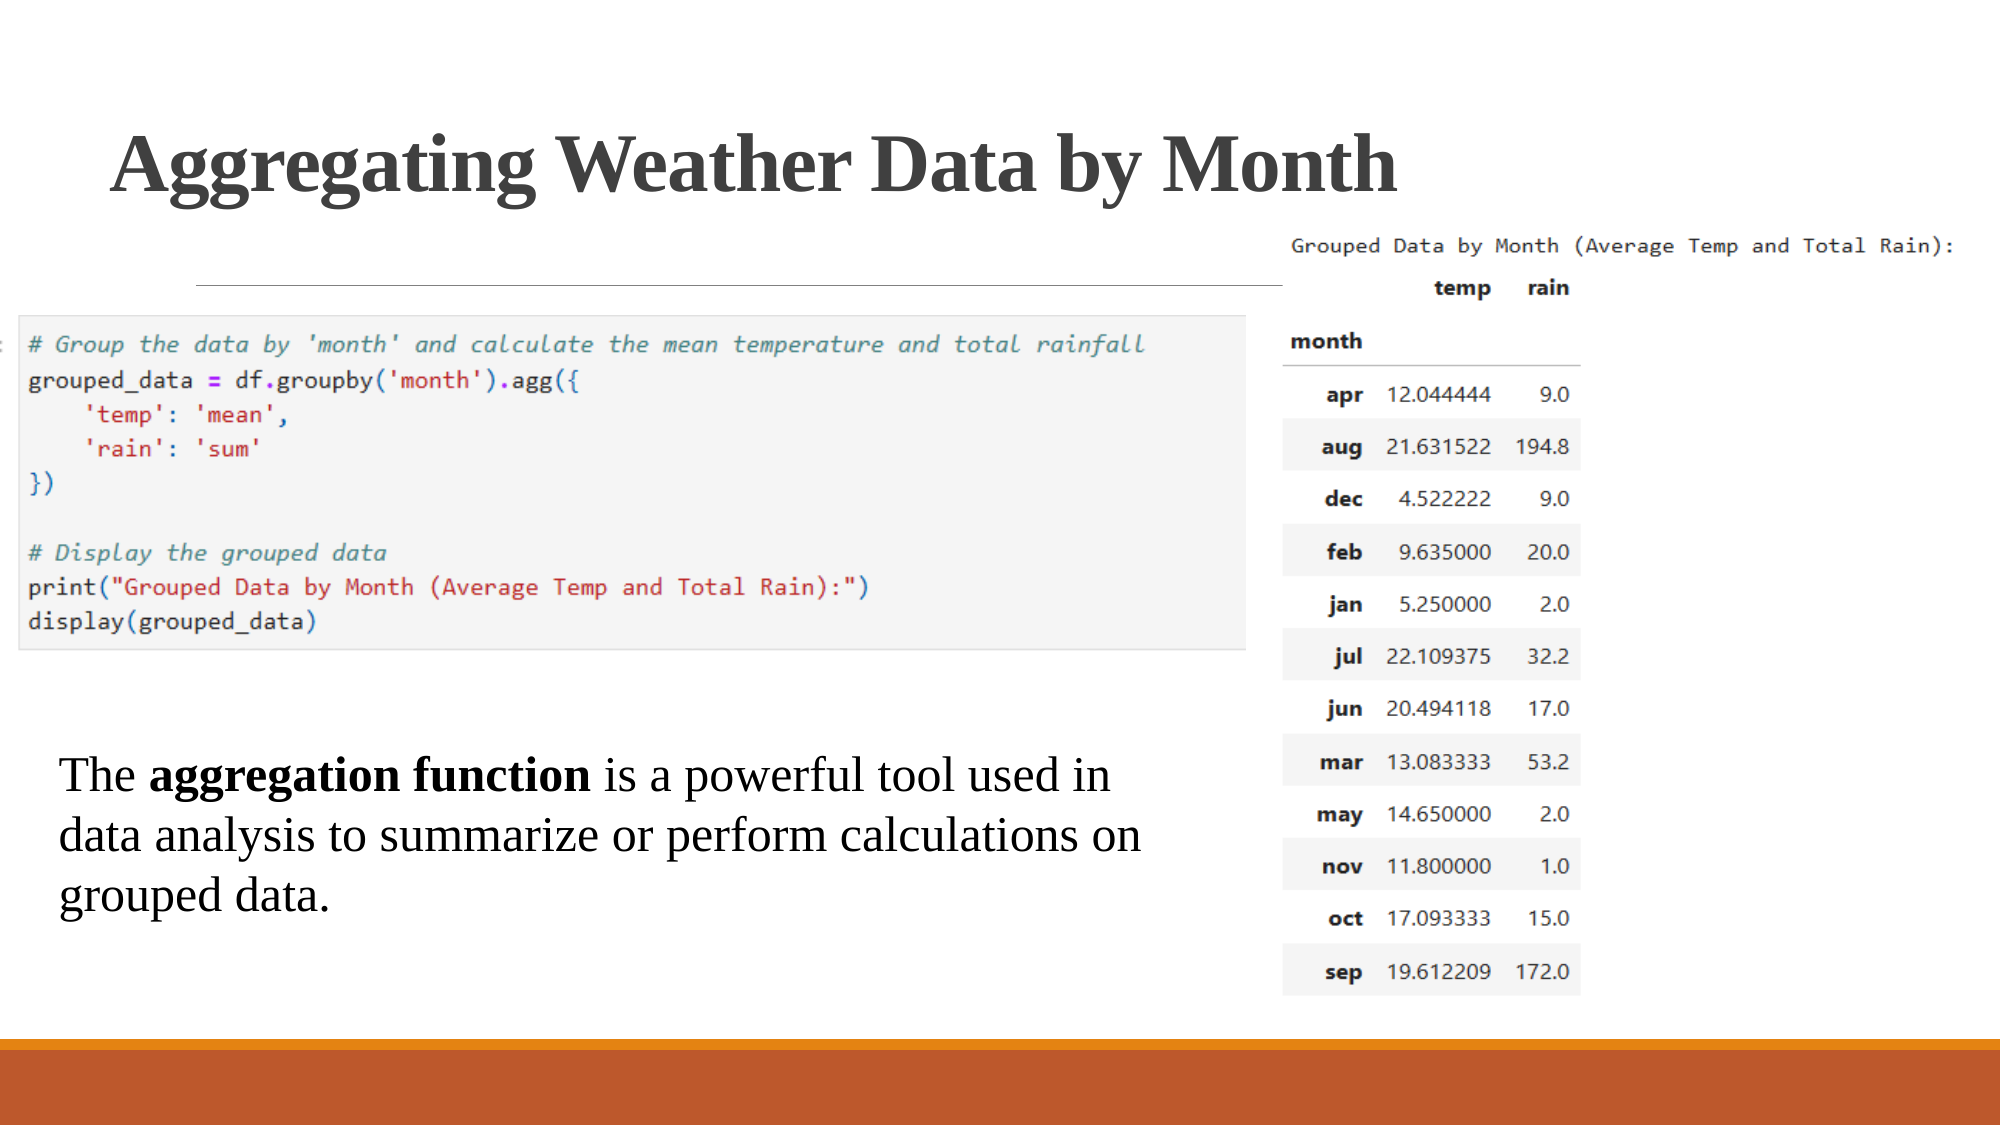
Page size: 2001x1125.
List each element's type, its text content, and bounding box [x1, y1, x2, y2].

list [0, 314, 1247, 656]
text_box The aggregation function is a powerful tool used in data analysis to summarize or perform calculations on grouped data. [43, 734, 1200, 930]
picture [1282, 224, 1971, 1019]
title Aggregating Weather Data by Month [94, 106, 1745, 216]
